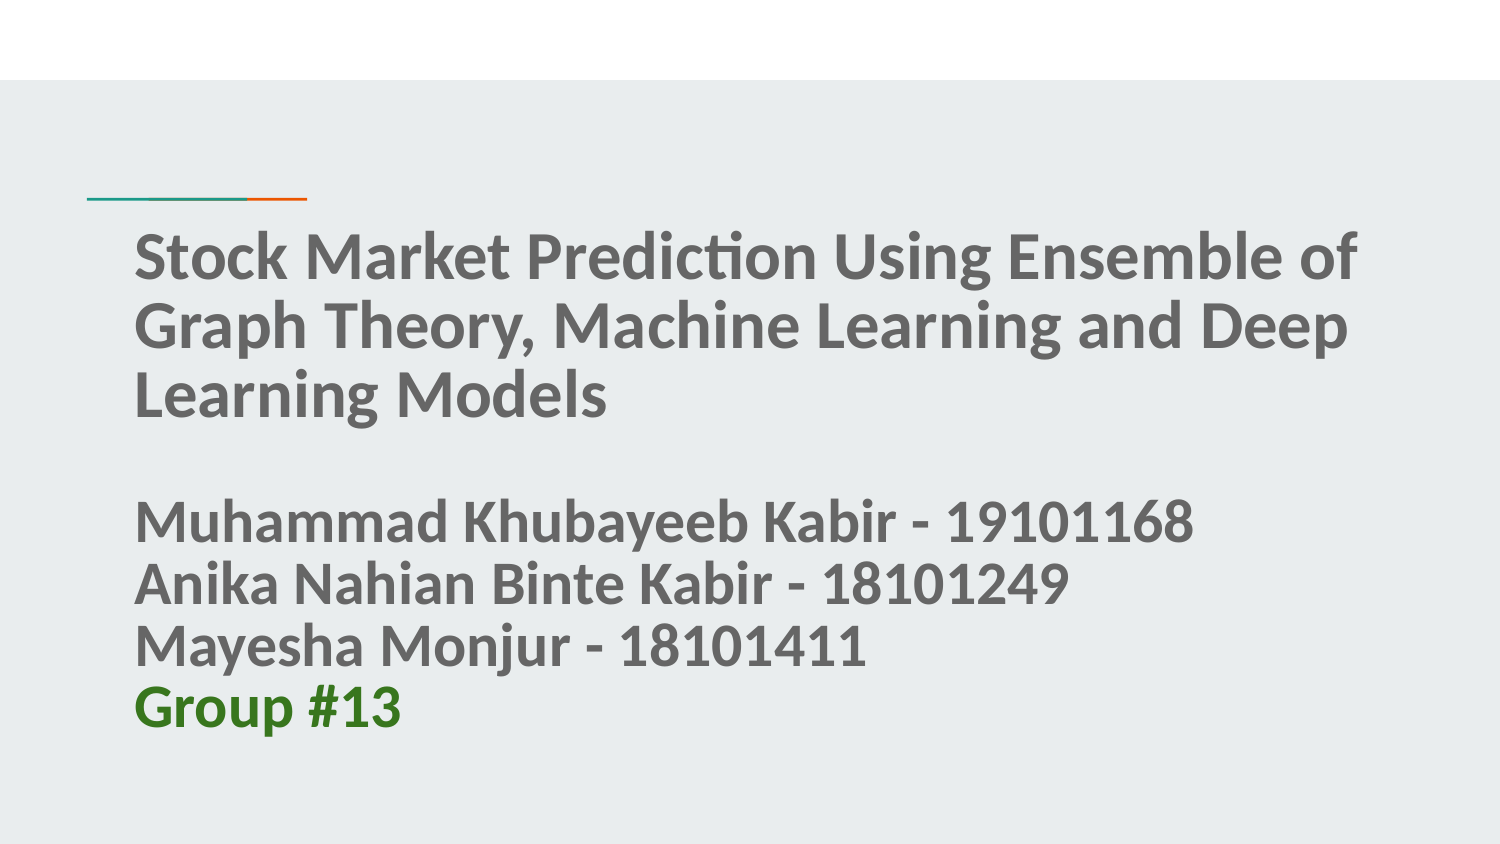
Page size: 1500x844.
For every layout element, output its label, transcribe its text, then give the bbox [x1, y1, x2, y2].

title Stock Market Prediction Using Ensemble of Graph Theory, Machine Learning and Deep Learning Models Muhammad Khubayeeb Kabir - 19101168 Anika Nahian Binte Kabir - 18101249 Mayesha Monjur - 18101411 Group #13 [119, 213, 1381, 797]
